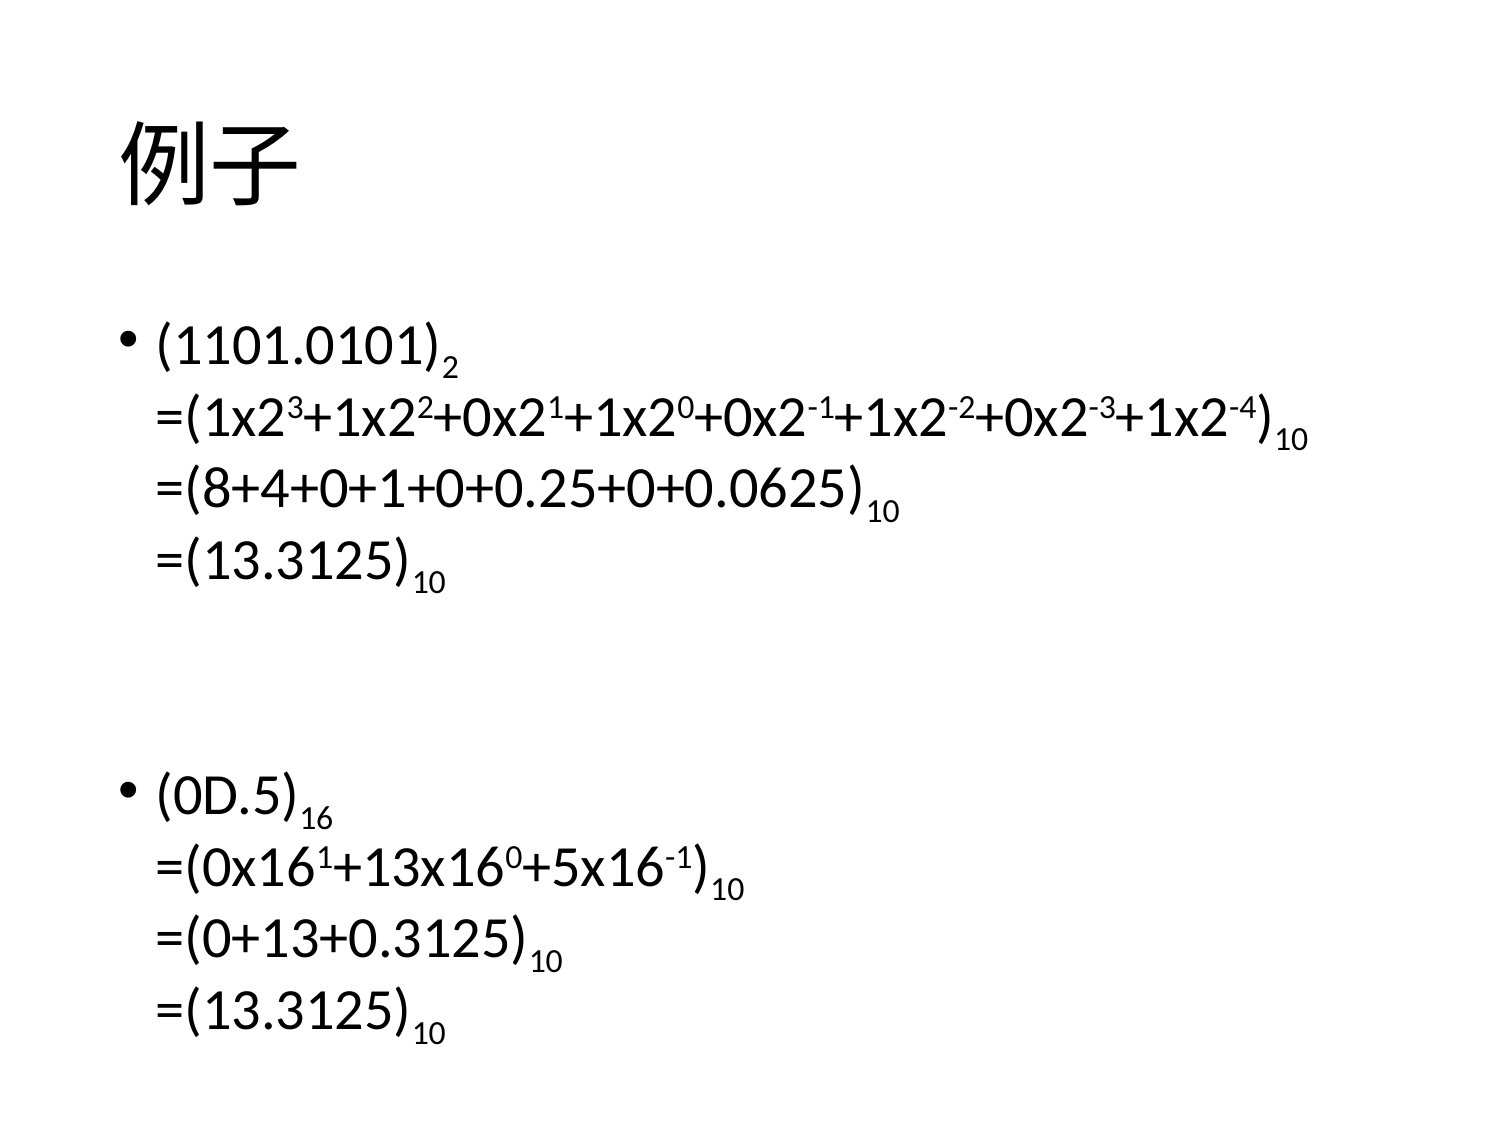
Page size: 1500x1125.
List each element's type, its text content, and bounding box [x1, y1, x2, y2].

title 例子 [103, 59, 1397, 278]
list (1101.0101)2 =(1x23+1x22+0x21+1x20+0x2-1+1x2-2+0x2-3+1x2-4)10 =(8+4+0+1+0+0.25+0+0.0625)10 =(13.3125)10 (0D.5)16 =(0x161+13x160+5x16-1)10 =(0+13+0.3125)10 =(13.3125)10 [103, 299, 1397, 1014]
